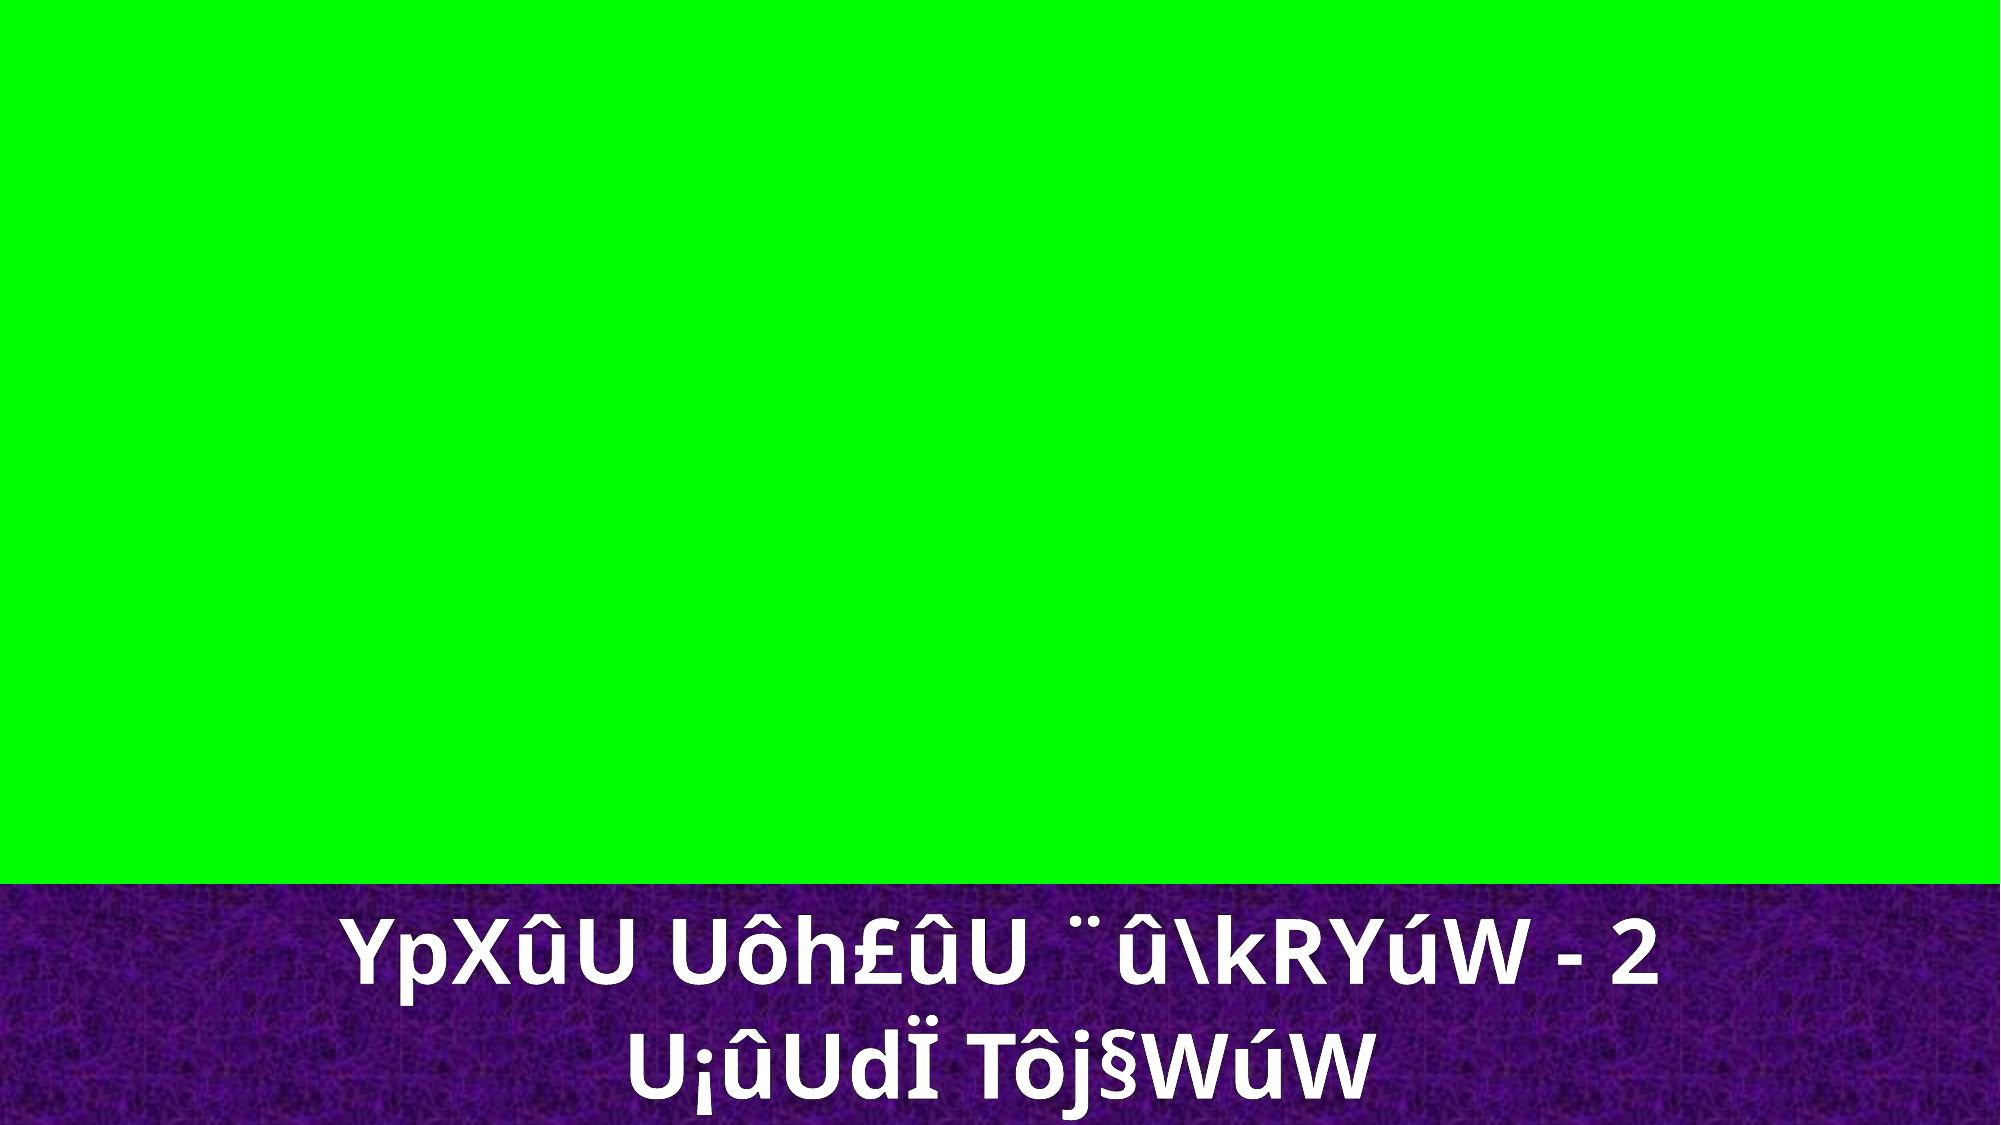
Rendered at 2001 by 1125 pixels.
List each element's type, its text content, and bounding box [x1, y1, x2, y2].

text_box YpXûU Uôh£ûU ¨û\kRYúW - 2 U¡ûUdÏ Tôj§WúW [0, 880, 2000, 1125]
